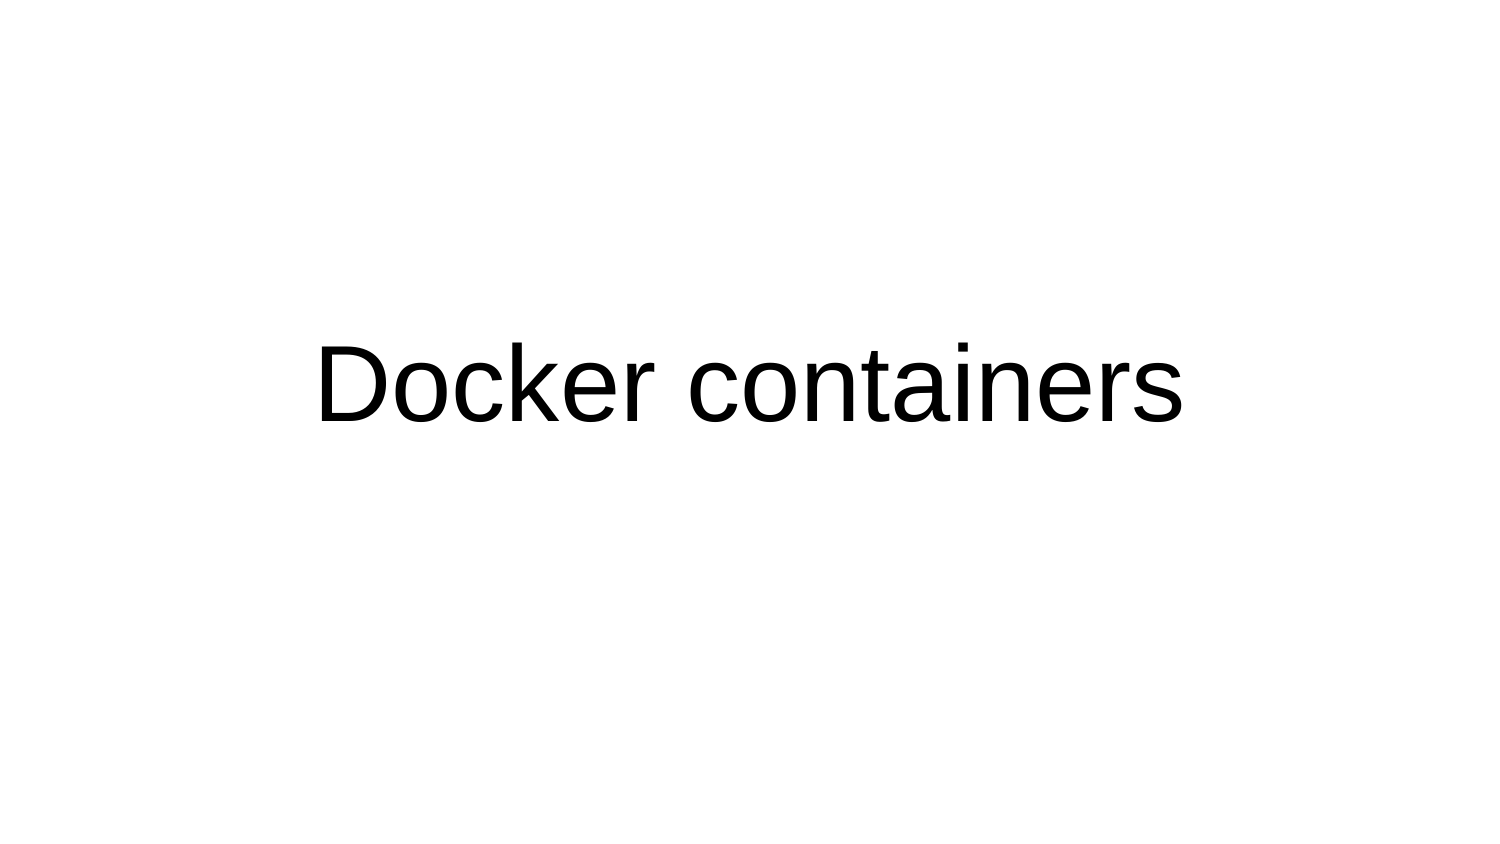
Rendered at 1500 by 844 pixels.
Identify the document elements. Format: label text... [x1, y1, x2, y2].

text_box Docker containers [51, 122, 1449, 459]
